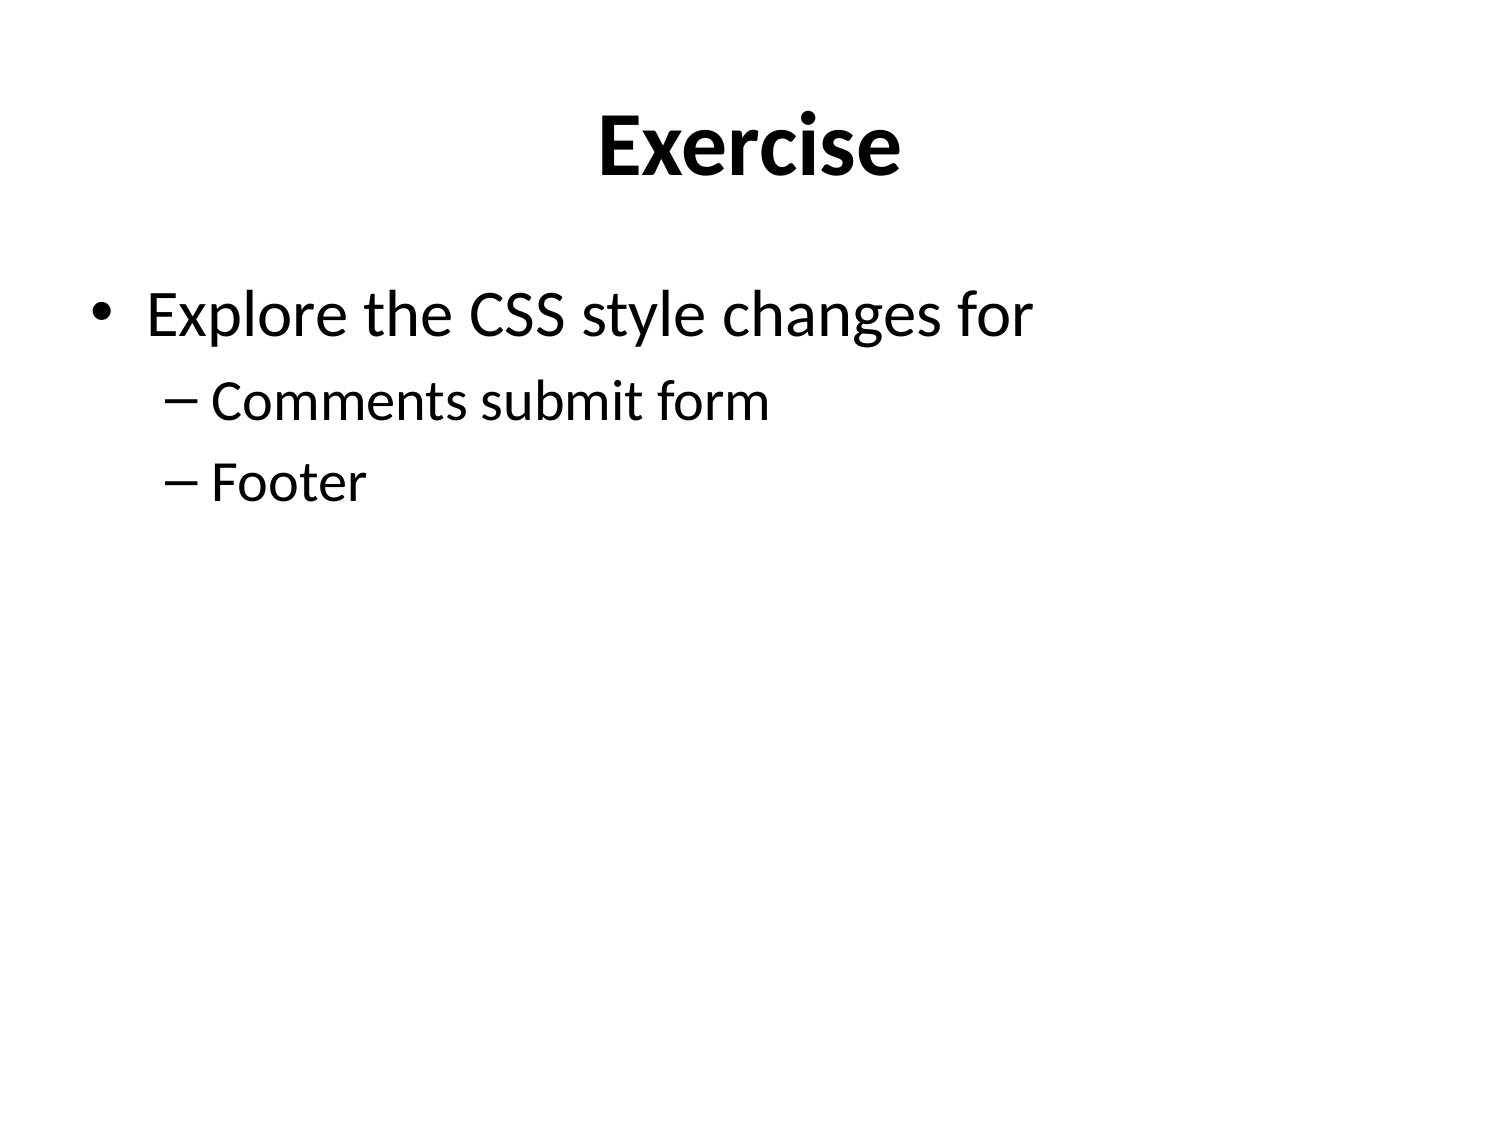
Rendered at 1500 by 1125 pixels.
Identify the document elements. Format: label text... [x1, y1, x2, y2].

title Exercise [75, 45, 1425, 233]
list Explore the CSS style changes for Comments submit form Footer [75, 262, 1425, 1005]
